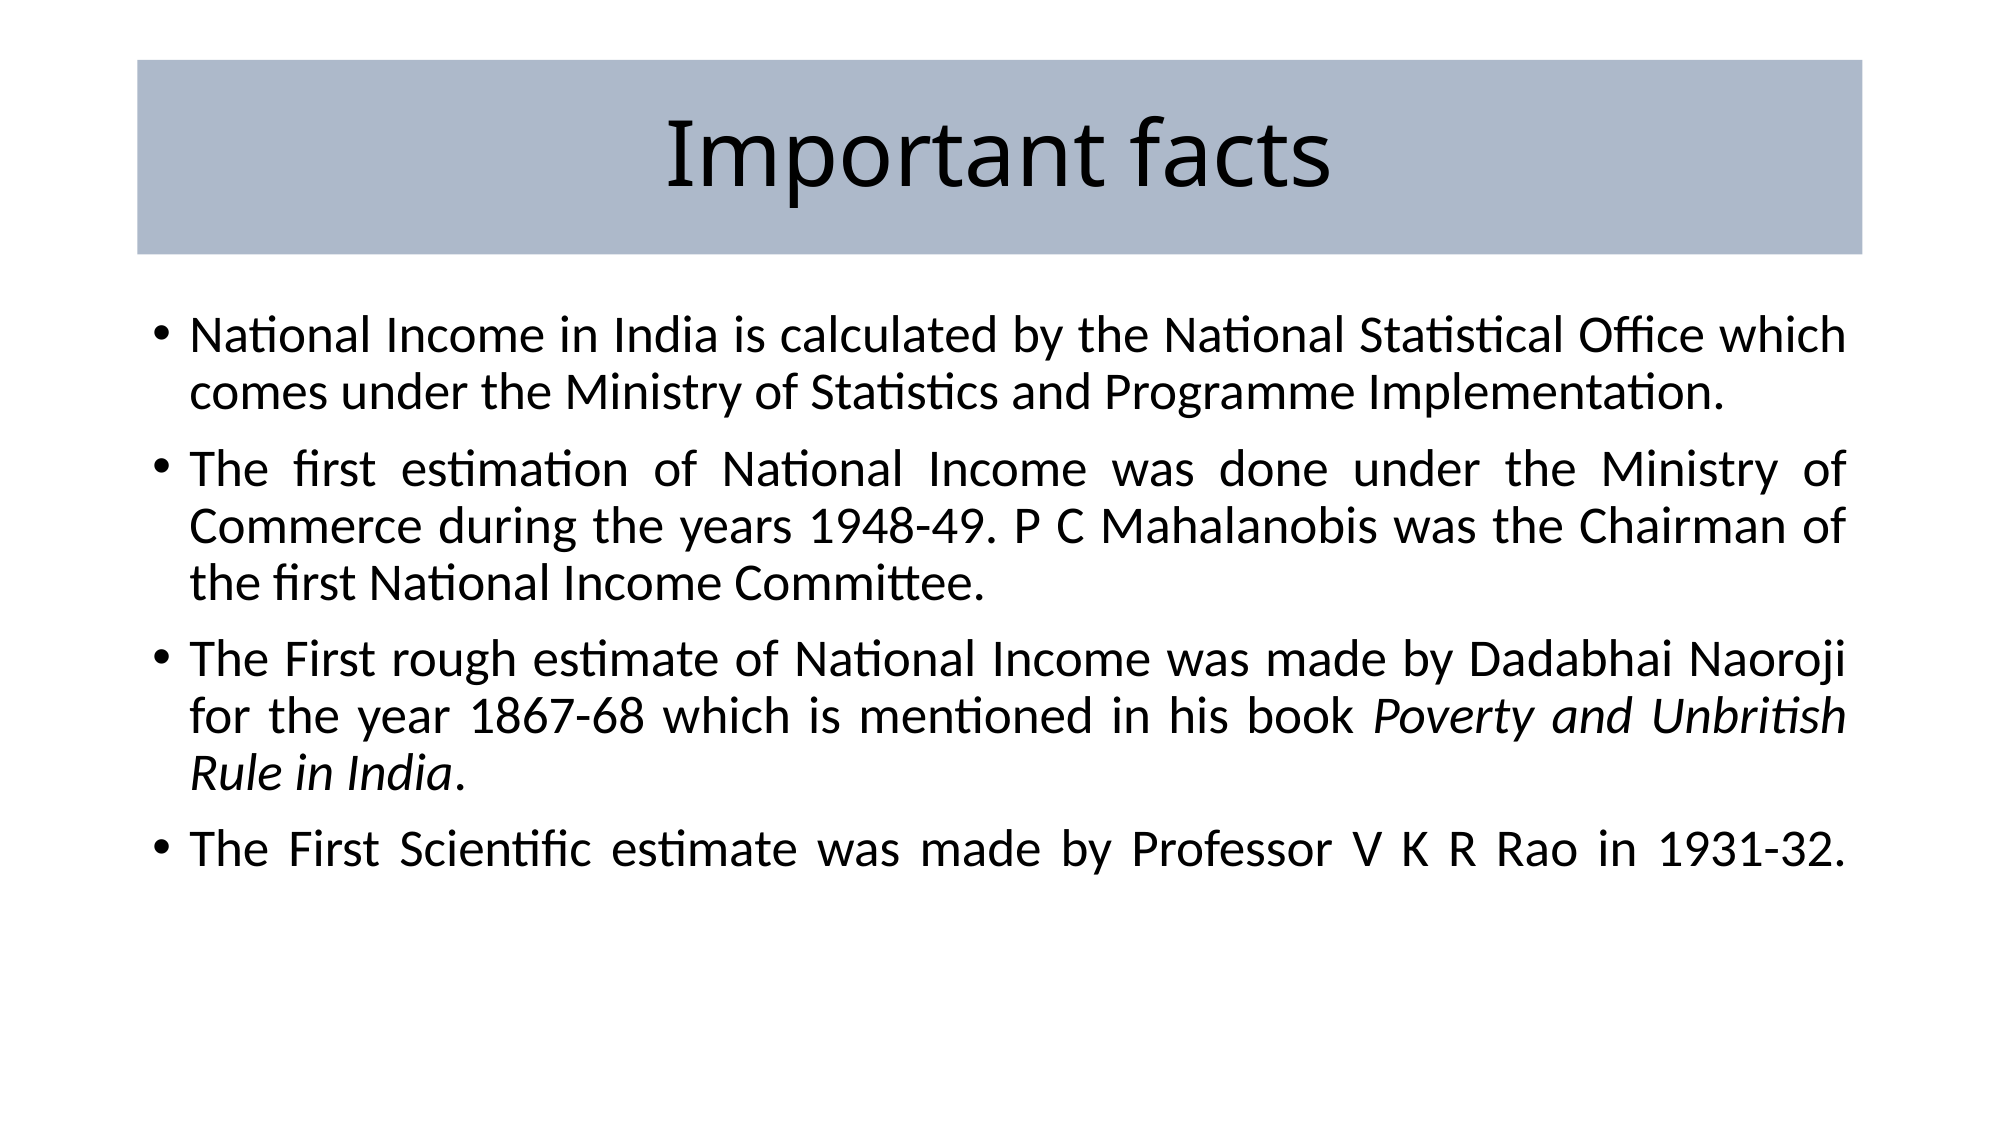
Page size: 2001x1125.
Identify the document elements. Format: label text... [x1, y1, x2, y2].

list National Income in India is calculated by the National Statistical Office which comes under the Ministry of Statistics and Programme Implementation. The first estimation of National Income was done under the Ministry of Commerce during the years 1948-49. P C Mahalanobis was the Chairman of the first National Income Committee. The First rough estimate of National Income was made by Dadabhai Naoroji for the year 1867-68 which is mentioned in his book Poverty and Unbritish Rule in India. The First Scientific estimate was made by Professor V K R Rao in 1931-32. [137, 299, 1863, 1014]
title Important facts [137, 59, 1863, 255]
